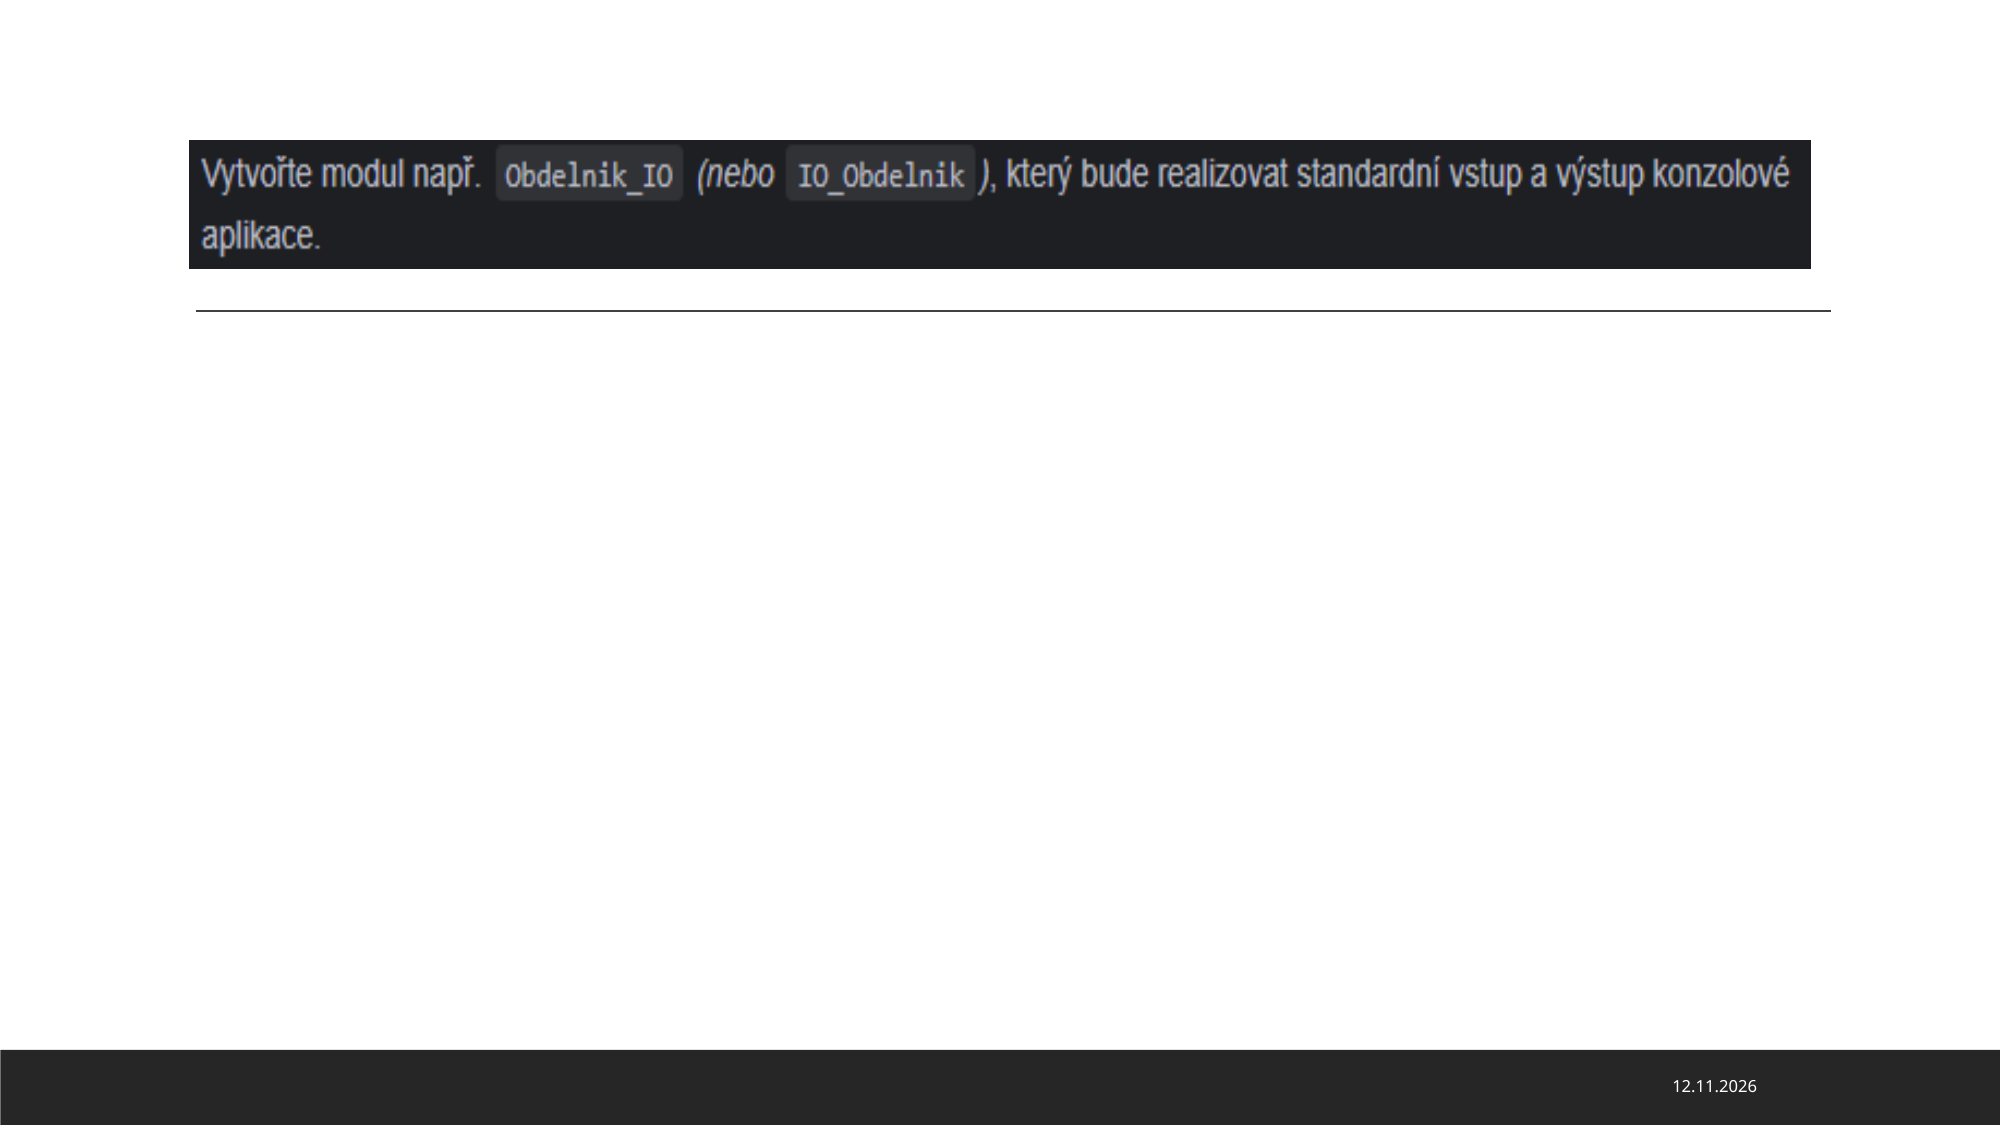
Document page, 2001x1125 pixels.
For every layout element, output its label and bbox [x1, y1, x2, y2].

slide_number [1348, 1057, 1773, 1118]
picture [188, 140, 1811, 269]
